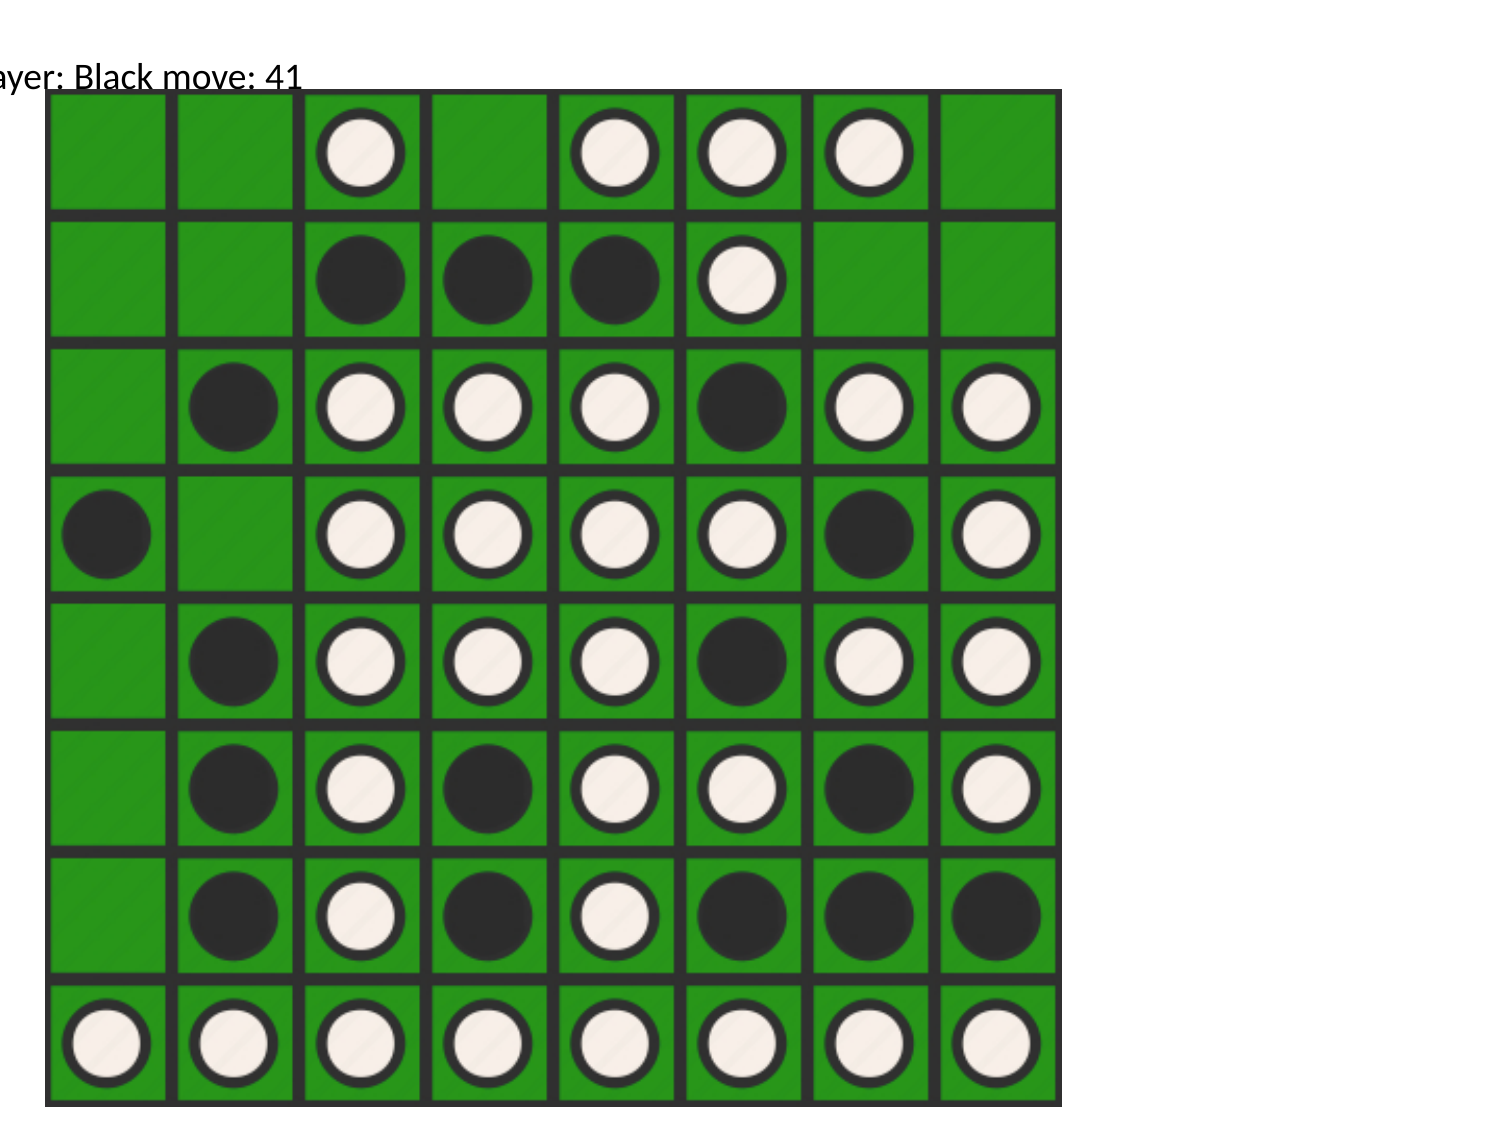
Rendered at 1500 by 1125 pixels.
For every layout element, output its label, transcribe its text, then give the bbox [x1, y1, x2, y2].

text_box turn: 47 player: Black move: 41 [0, 44, 319, 105]
picture [44, 89, 1062, 1107]
